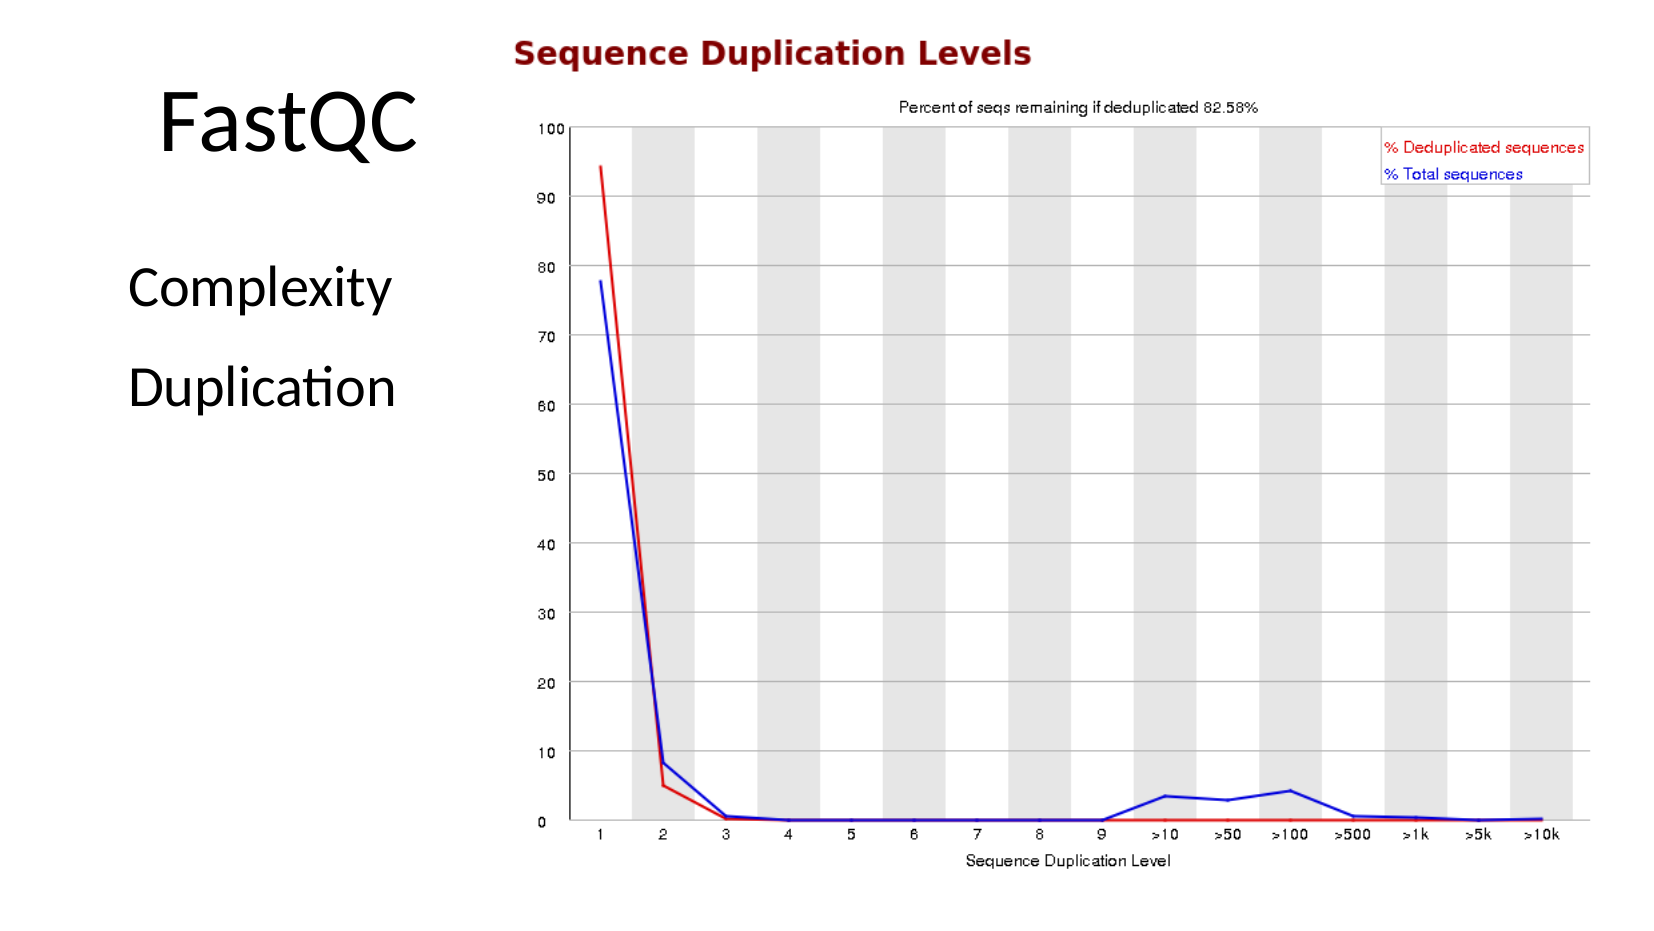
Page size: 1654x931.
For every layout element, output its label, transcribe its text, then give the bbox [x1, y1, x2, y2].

list Complexity Duplication [128, 248, 507, 493]
title FastQC [82, 37, 495, 193]
picture [512, 36, 1609, 882]
